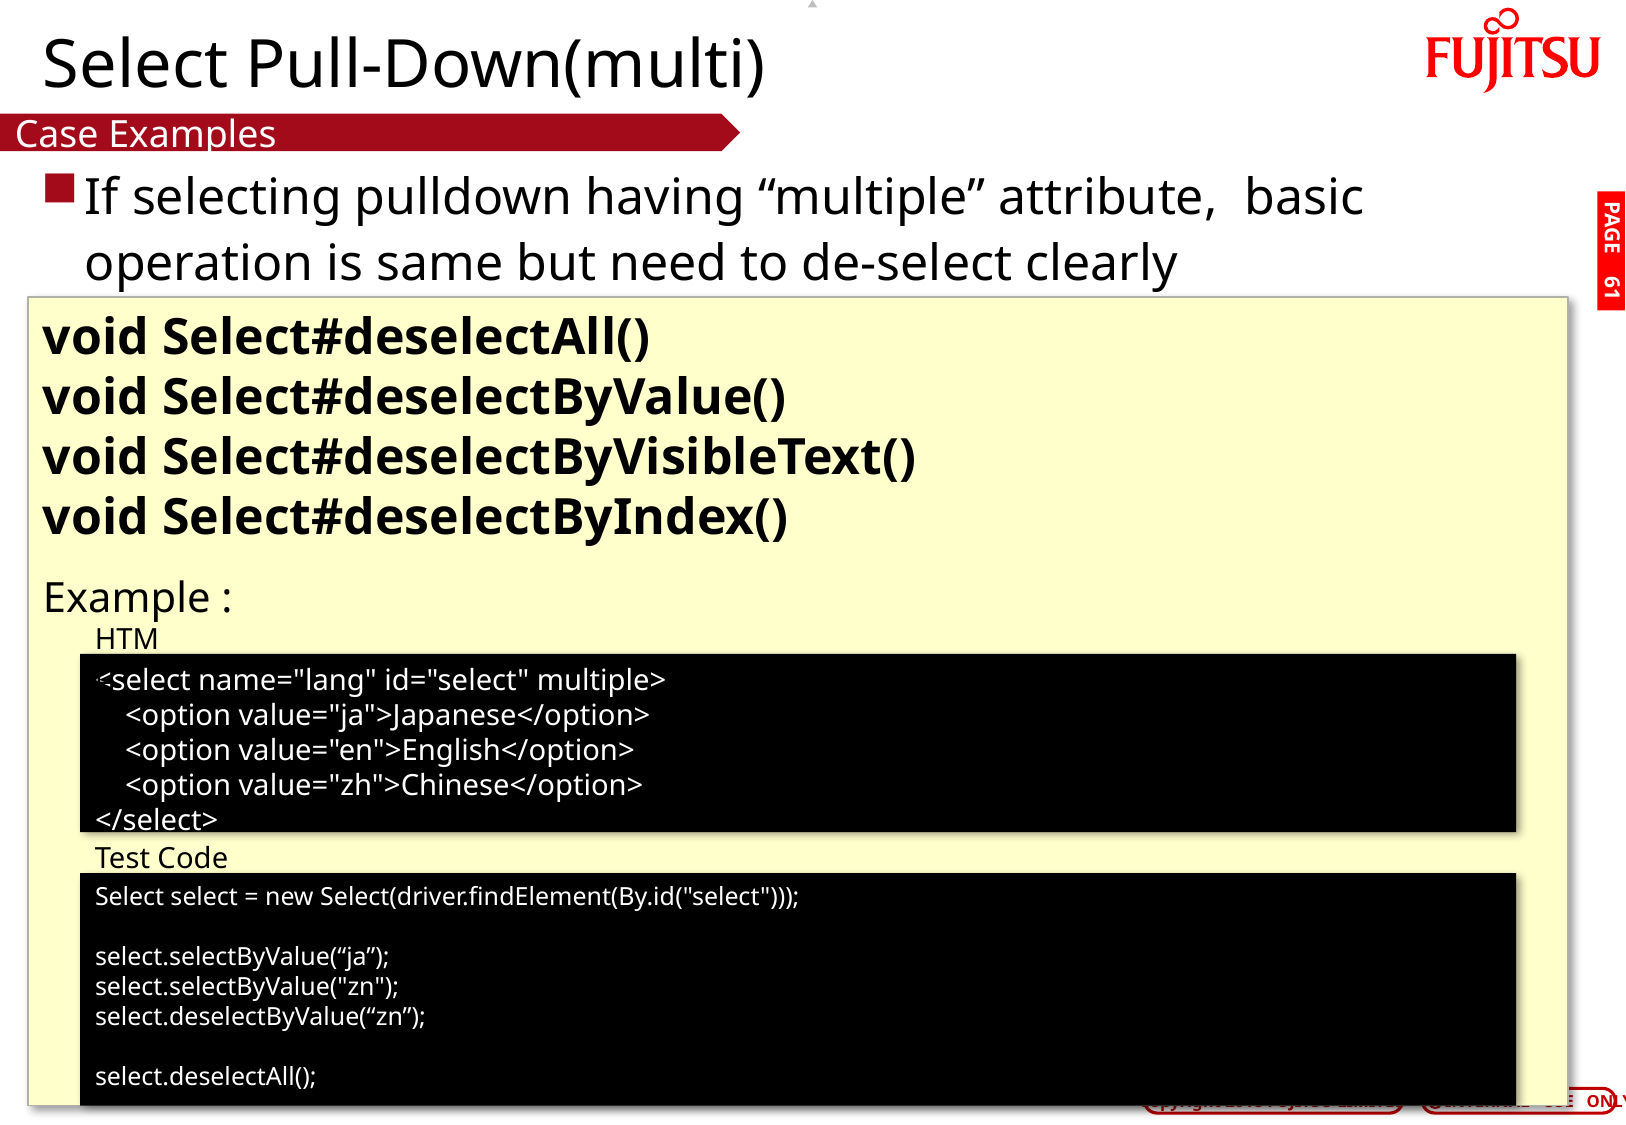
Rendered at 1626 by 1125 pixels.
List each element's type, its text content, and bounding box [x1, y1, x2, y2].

title Select Pull-Down(multi) [28, 28, 1404, 93]
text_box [79, 612, 1517, 831]
text_box void Select#deselectAll() void Select#deselectByValue() void Select#deselectByVisibleText() void Select#deselectByIndex() Example : [27, 297, 1569, 1106]
text_box Case Examples [0, 111, 743, 154]
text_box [79, 831, 1517, 1106]
slide_number PAGE 60 [1597, 191, 1625, 311]
list If selecting pulldown having “multiple” attribute, basic operation is same but need to de-select clearly [28, 151, 1569, 297]
